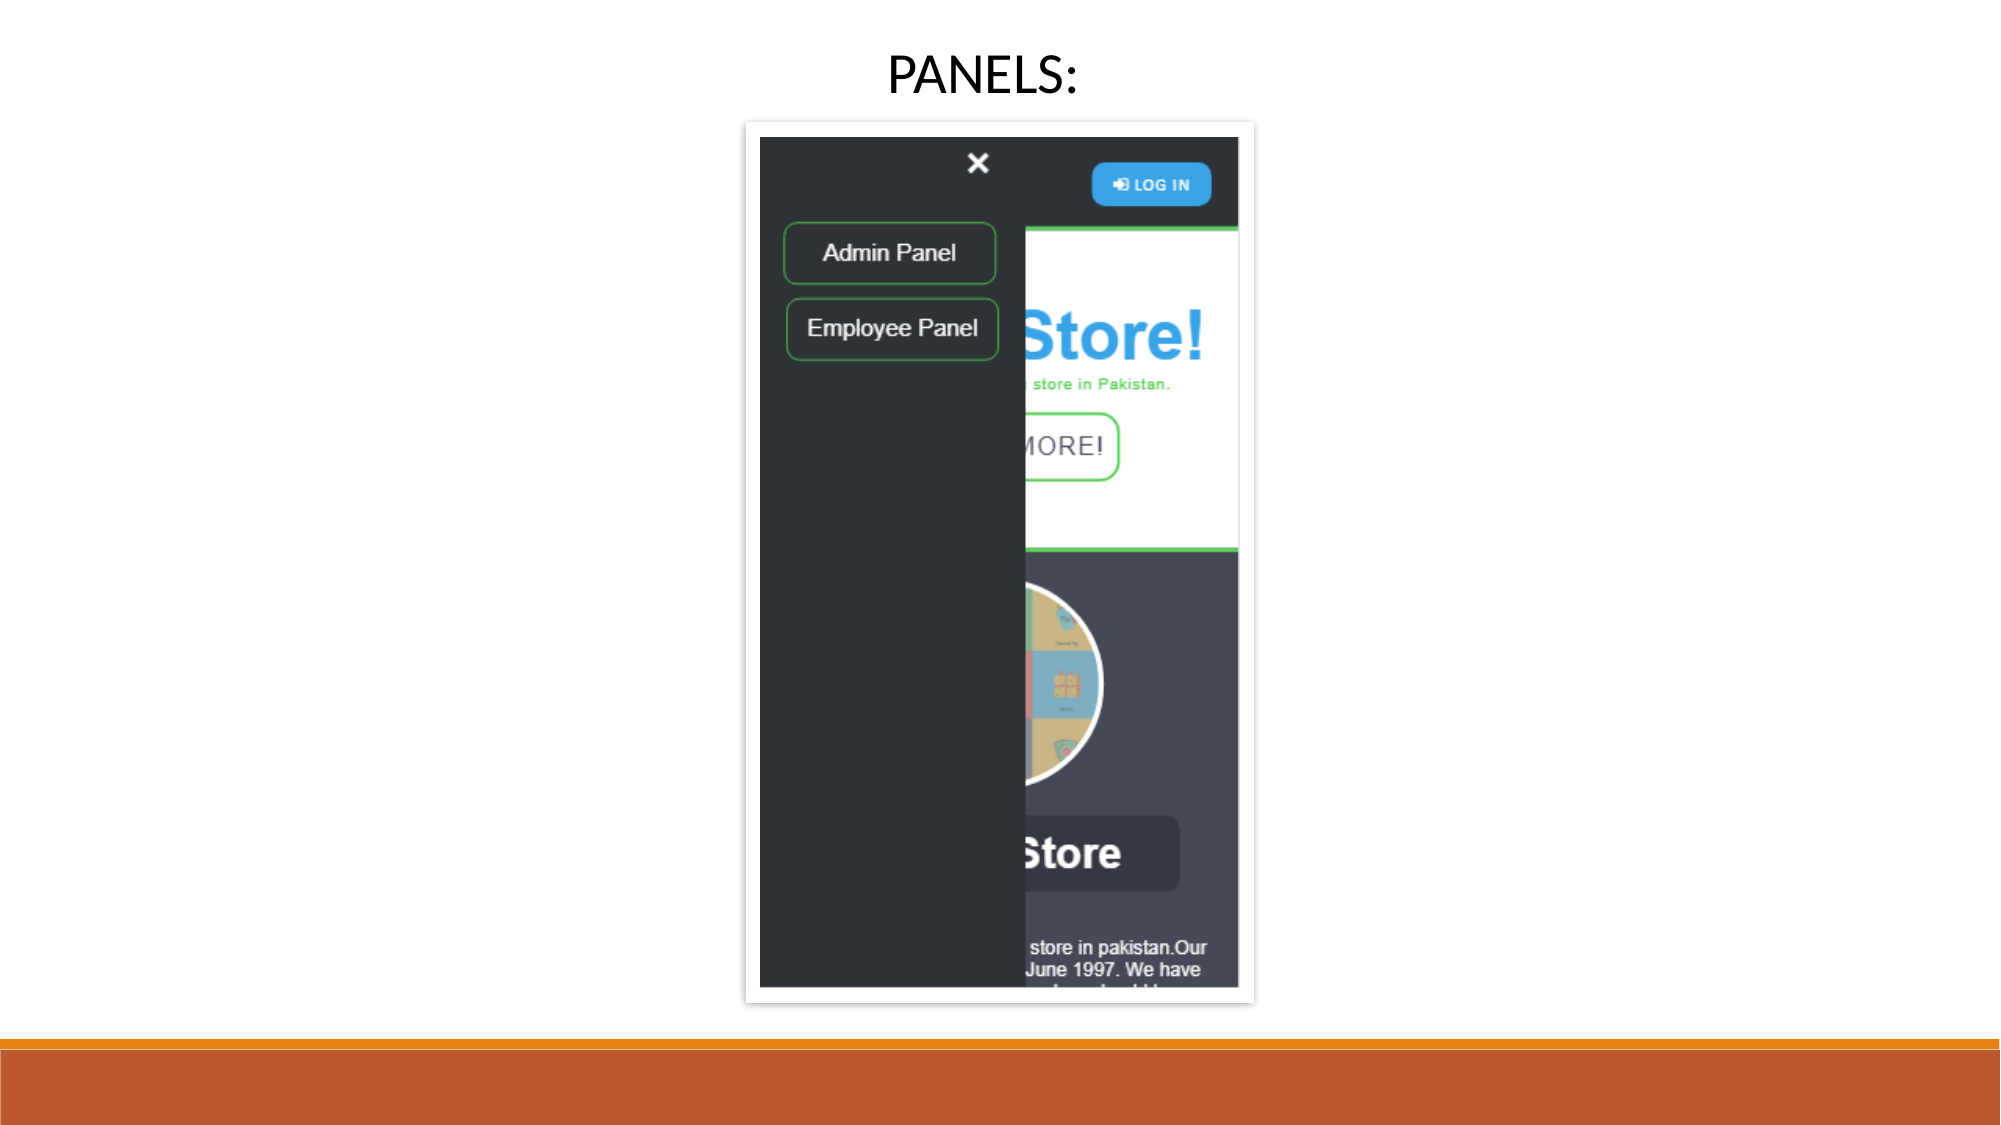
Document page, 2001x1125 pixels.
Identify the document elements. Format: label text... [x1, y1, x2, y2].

picture [759, 136, 1241, 989]
text_box PANELS: [846, 27, 1493, 113]
